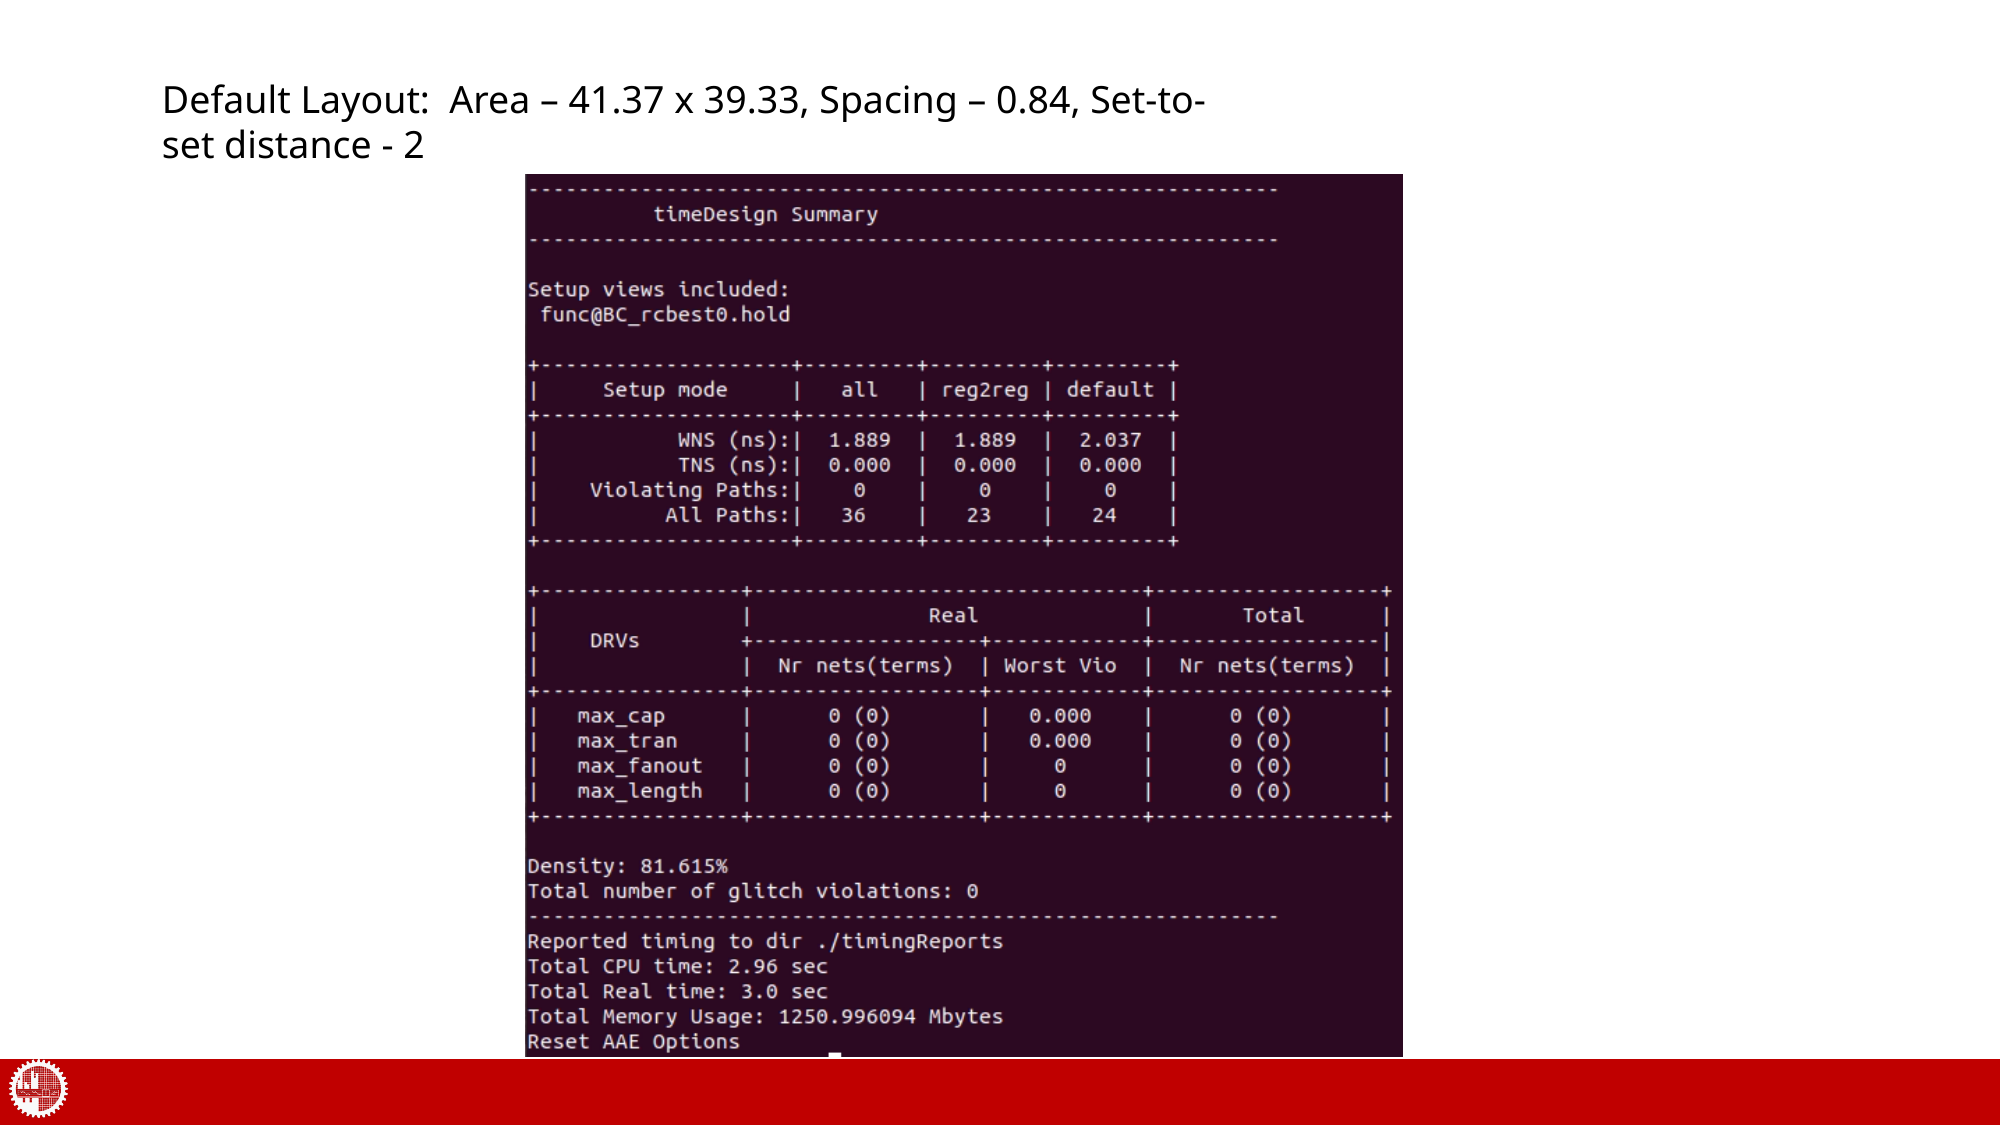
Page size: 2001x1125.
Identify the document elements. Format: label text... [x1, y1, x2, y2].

text_box Default Layout: Area – 41.37 x 39.33, Spacing – 0.84, Set-to-set distance - 2 [147, 68, 1249, 174]
picture [525, 174, 1403, 1057]
picture [8, 1059, 71, 1118]
